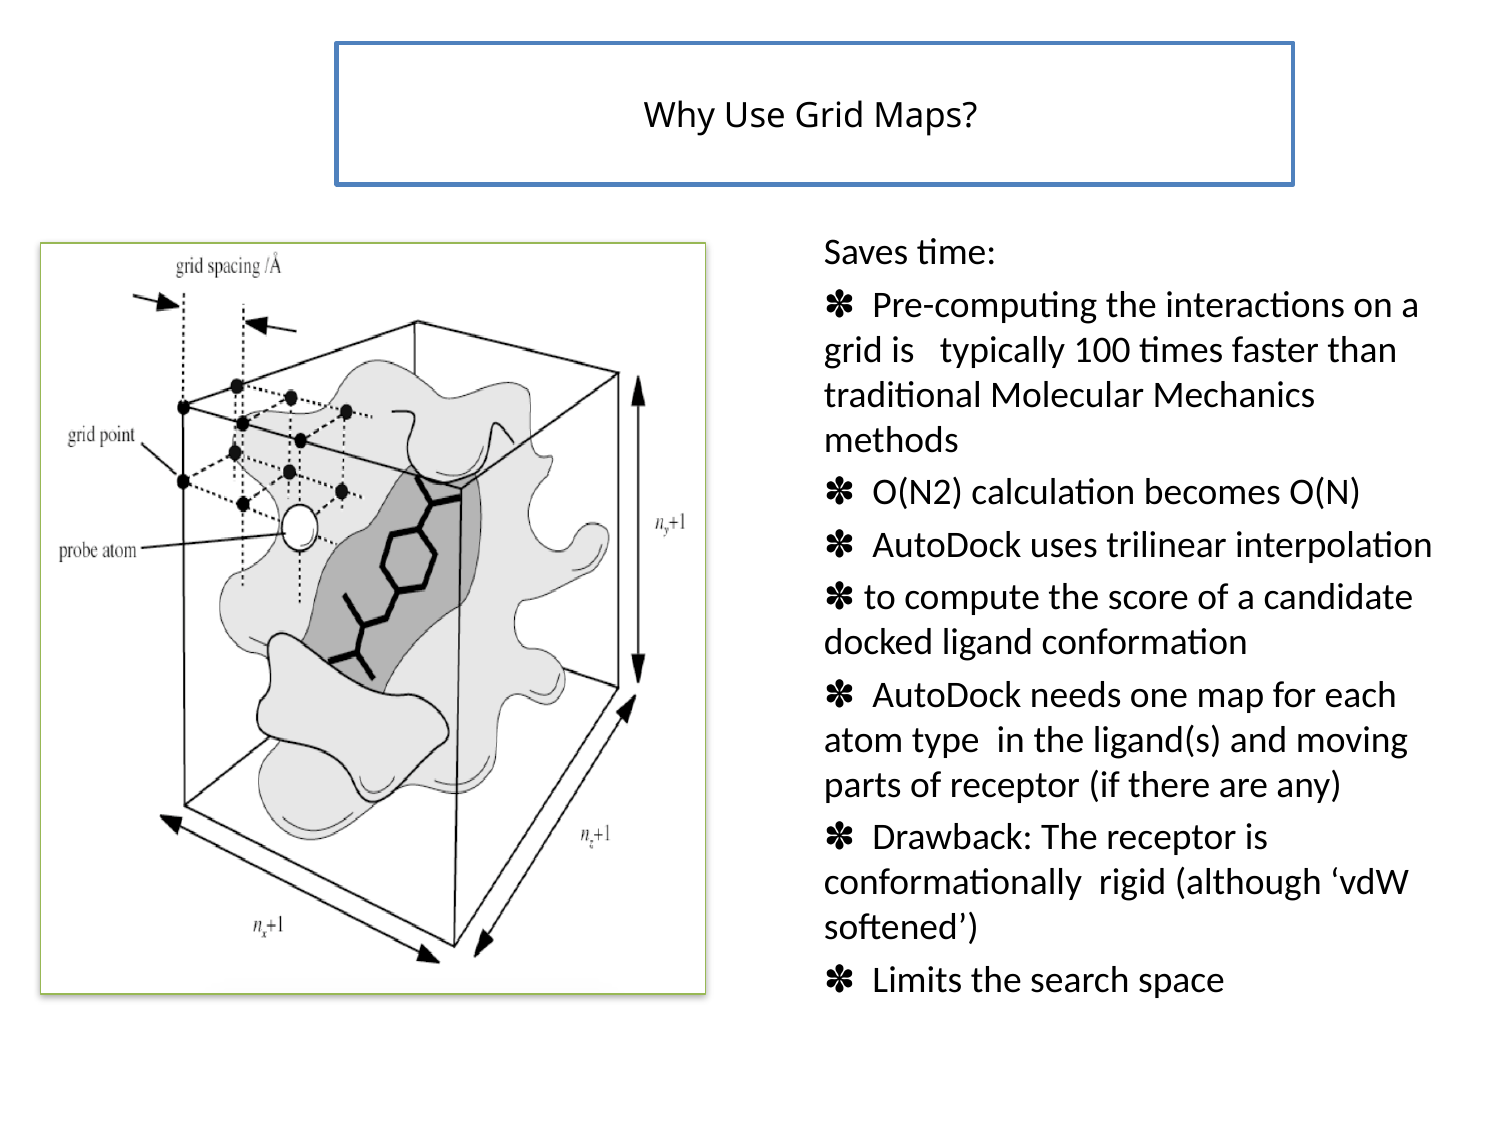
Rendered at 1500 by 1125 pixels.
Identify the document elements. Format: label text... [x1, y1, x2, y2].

picture [40, 243, 706, 994]
title Why Use Grid Maps? [334, 41, 1295, 187]
list Saves time: ✽ Pre-computing the interactions on a grid is typically 100 times faster than traditional Molecular Mechanics methods ✽ O(N2) calculation becomes O(N) ✽ AutoDock uses trilinear interpolation ✽ to compute the score of a candidate docked ligand conformation ✽ AutoDock needs one map for each atom type in the ligand(s) and moving parts of receptor (if there are any) ✽ Drawback: The receptor is conformationally rigid (although ‘vdW softened’) ✽ Limits the search space [809, 219, 1466, 1035]
